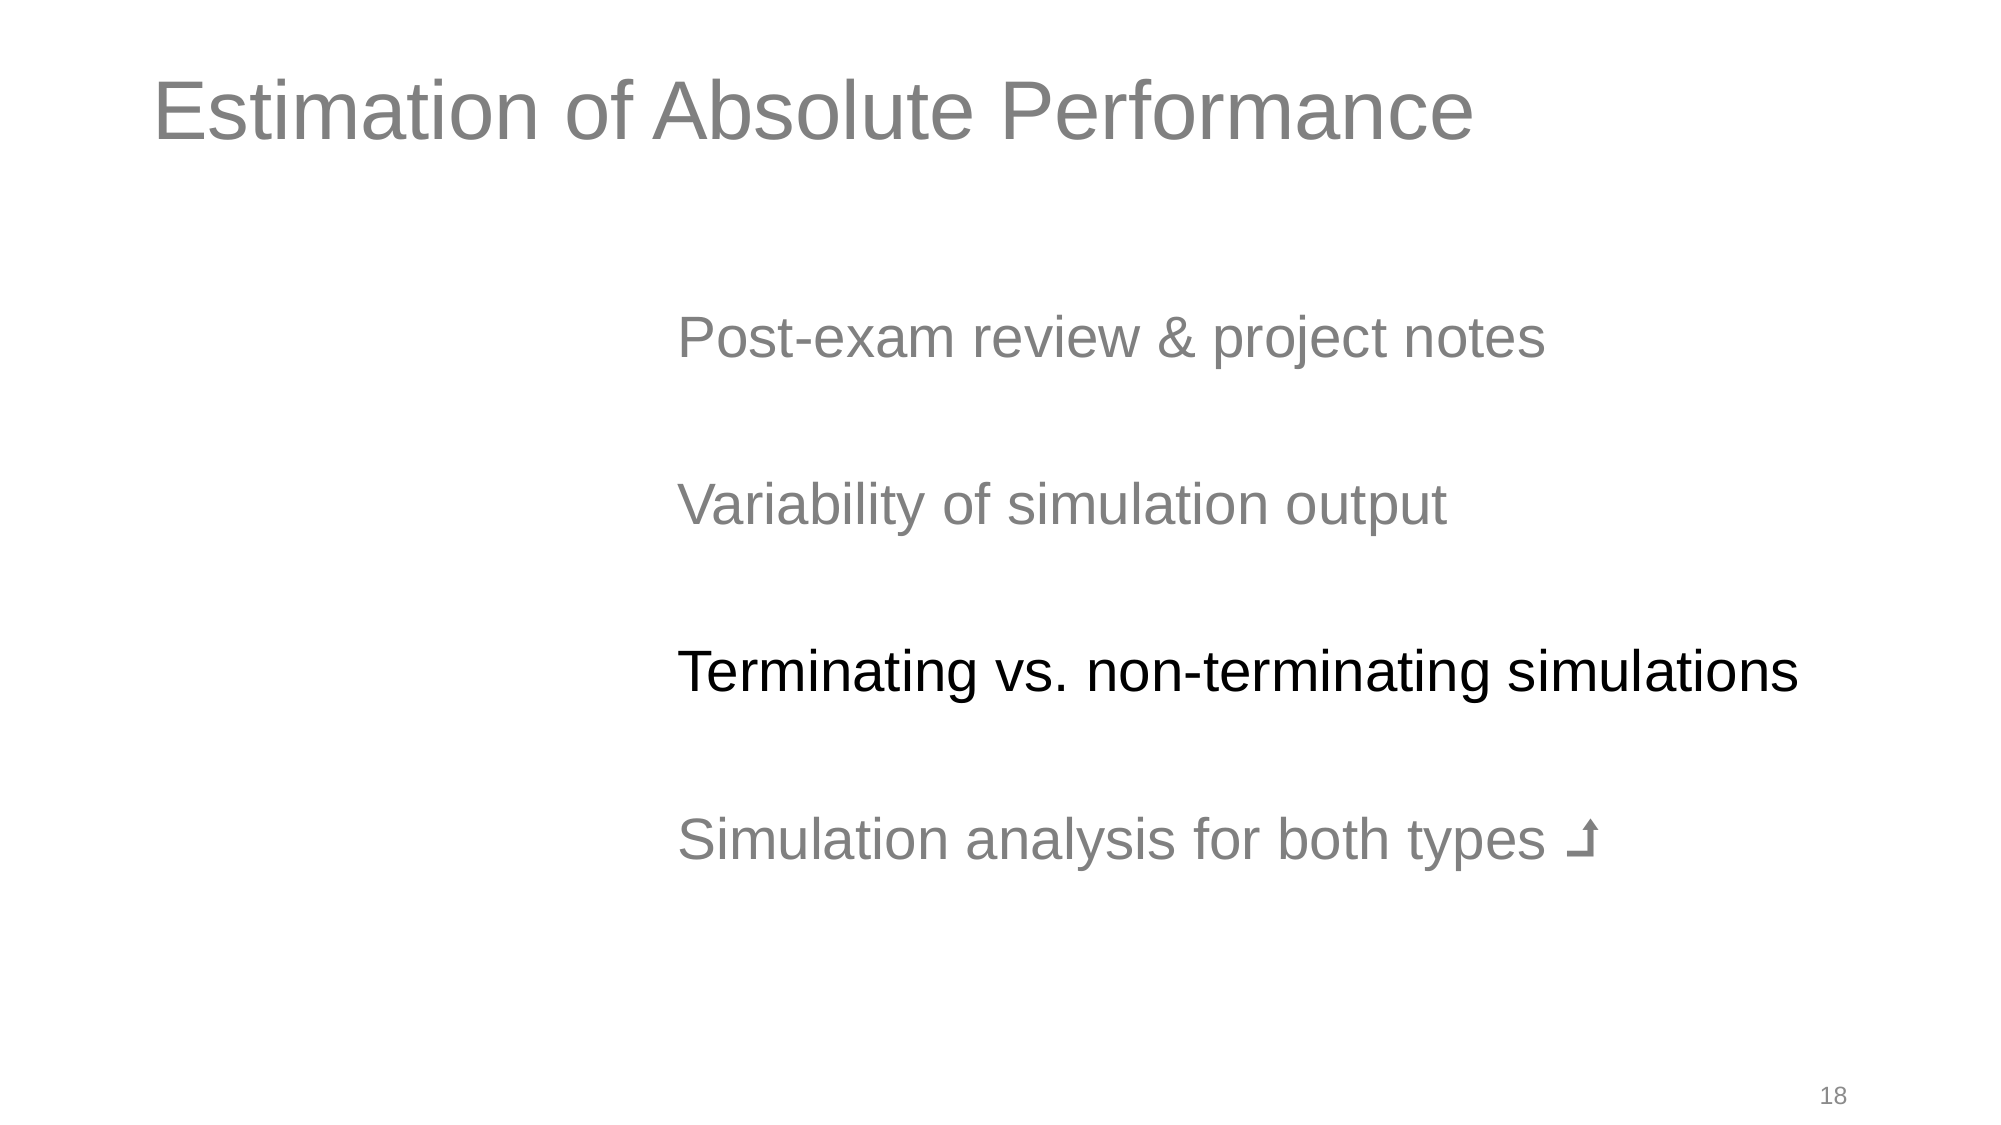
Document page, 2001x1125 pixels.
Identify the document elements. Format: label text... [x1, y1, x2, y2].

title Estimation of Absolute Performance [137, 59, 1863, 278]
slide_number 18 [1412, 1064, 1863, 1125]
list Post-exam review & project notes Variability of simulation output Terminating vs. non-terminating simulations Simulation analysis for both types ⮥ [662, 299, 1863, 1065]
